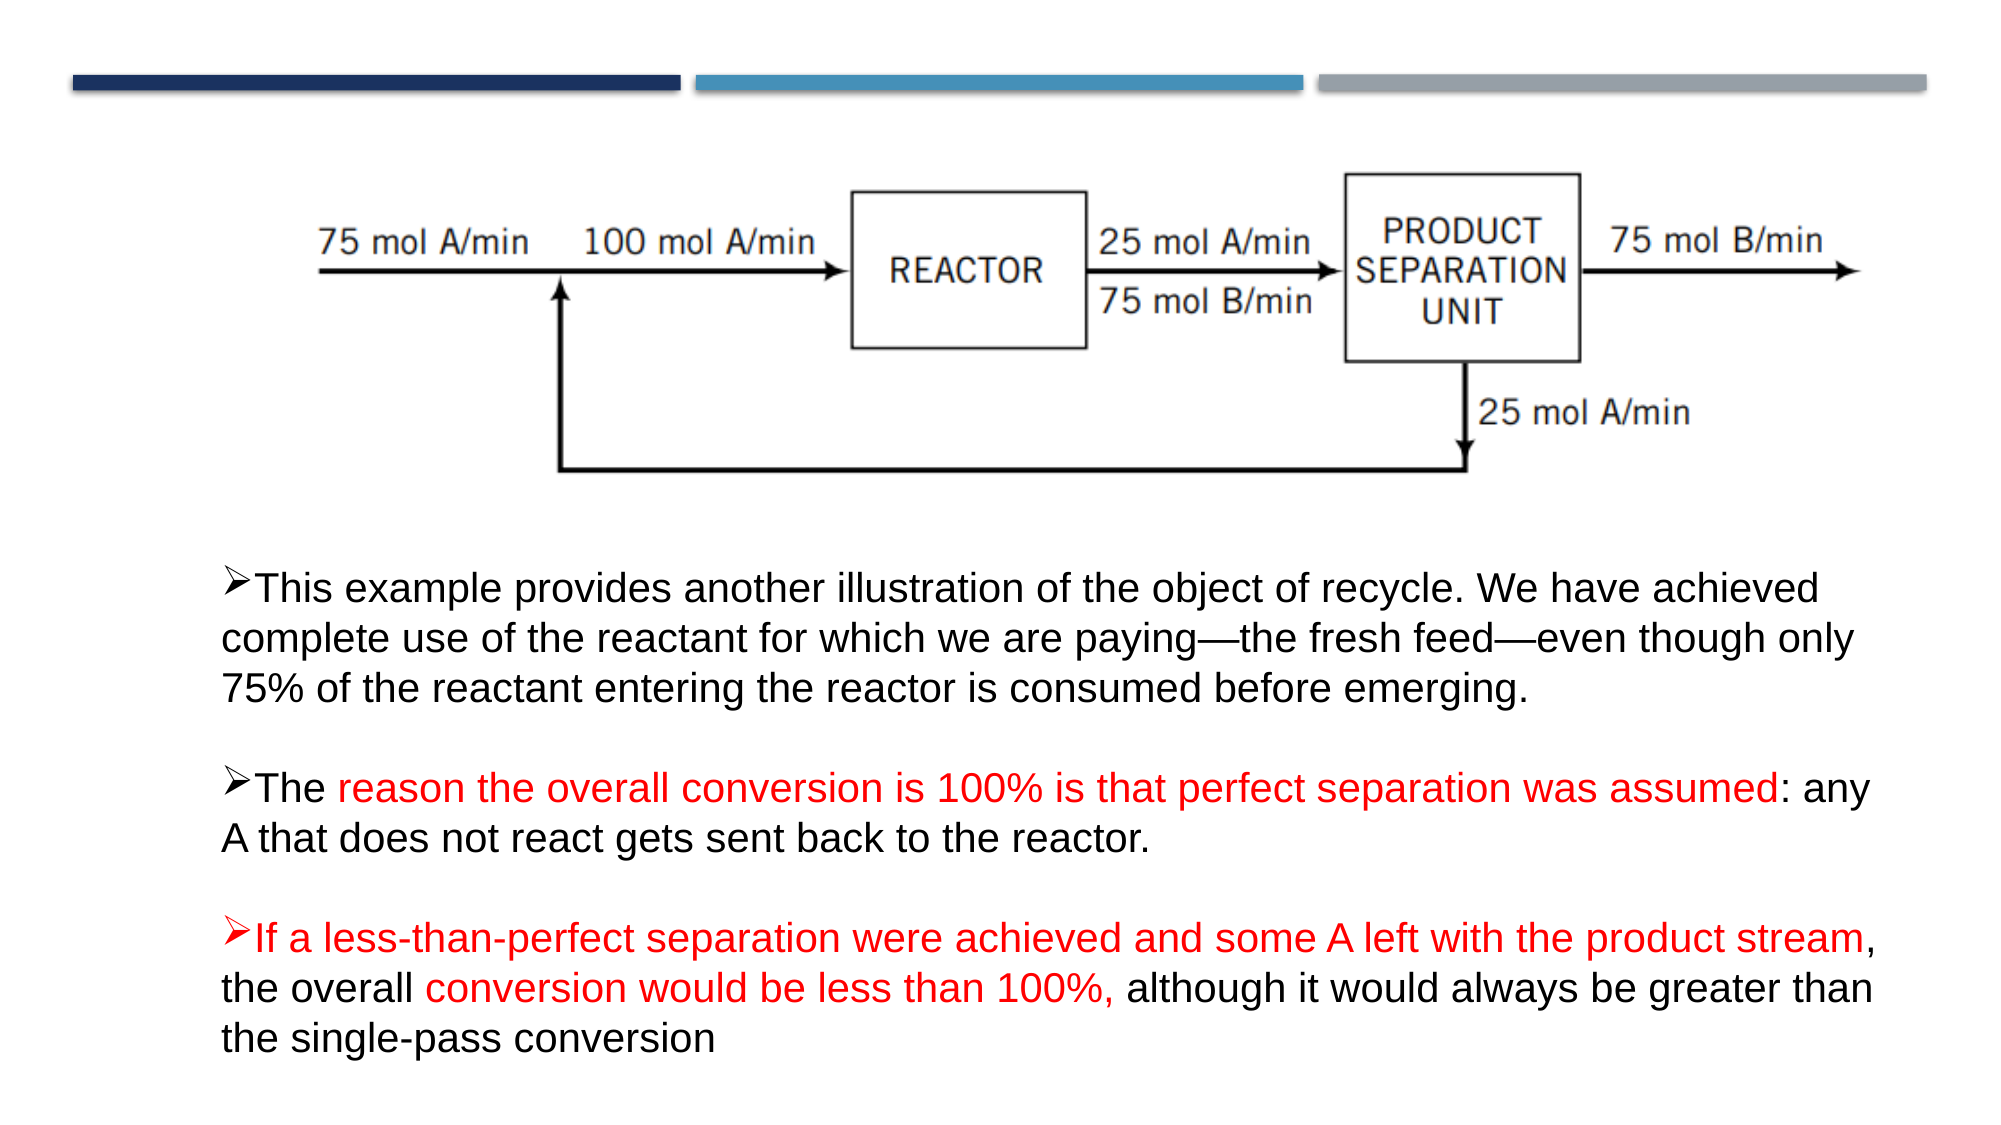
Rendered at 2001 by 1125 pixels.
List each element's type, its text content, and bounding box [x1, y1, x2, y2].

text_box This example provides another illustration of the object of recycle. We have achieved complete use of the reactant for which we are paying—the fresh feed—even though only 75% of the reactant entering the reactor is consumed before emerging. The reason the overall conversion is 100% is that perfect separation was assumed: any A that does not react gets sent back to the reactor. If a less-than-perfect separation were achieved and some A left with the product stream, the overall conversion would be less than 100%, although it would always be greater than the single-pass conversion [206, 553, 1896, 1069]
picture [286, 153, 1875, 501]
